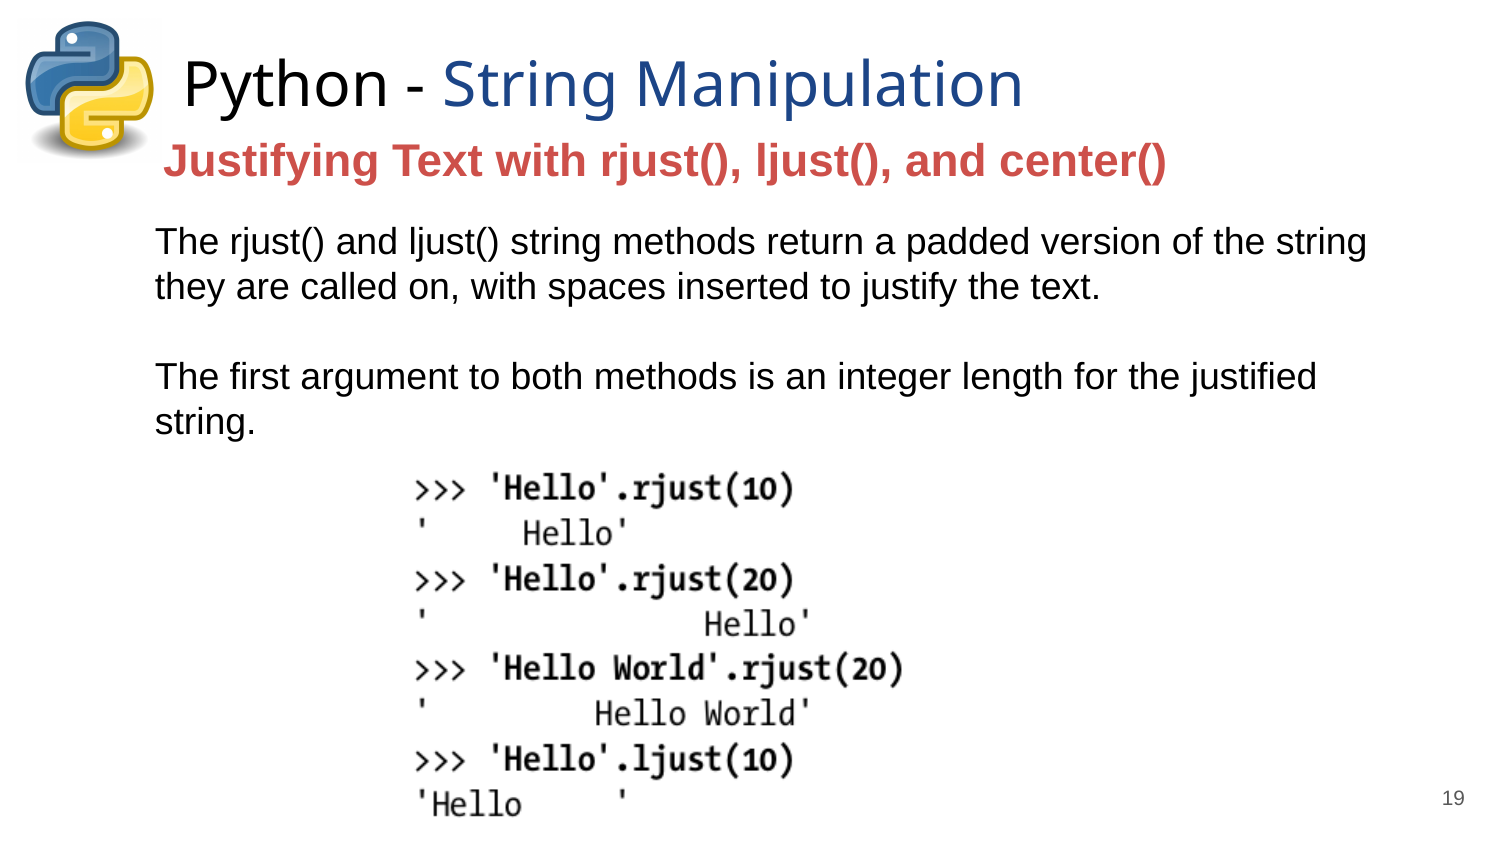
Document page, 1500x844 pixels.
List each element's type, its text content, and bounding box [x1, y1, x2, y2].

picture [387, 456, 983, 832]
text_box Justifying Text with rjust(), ljust(), and center() [148, 115, 1282, 195]
text_box Python - String Manipulation [168, 42, 1418, 121]
slide_number 19 [1389, 764, 1480, 830]
picture [17, 17, 163, 163]
text_box The rjust() and ljust() string methods return a padded version of the string they are called on, with spaces inserted to justify the text. The first argument to both methods is an integer length for the justified string. [139, 201, 1446, 419]
